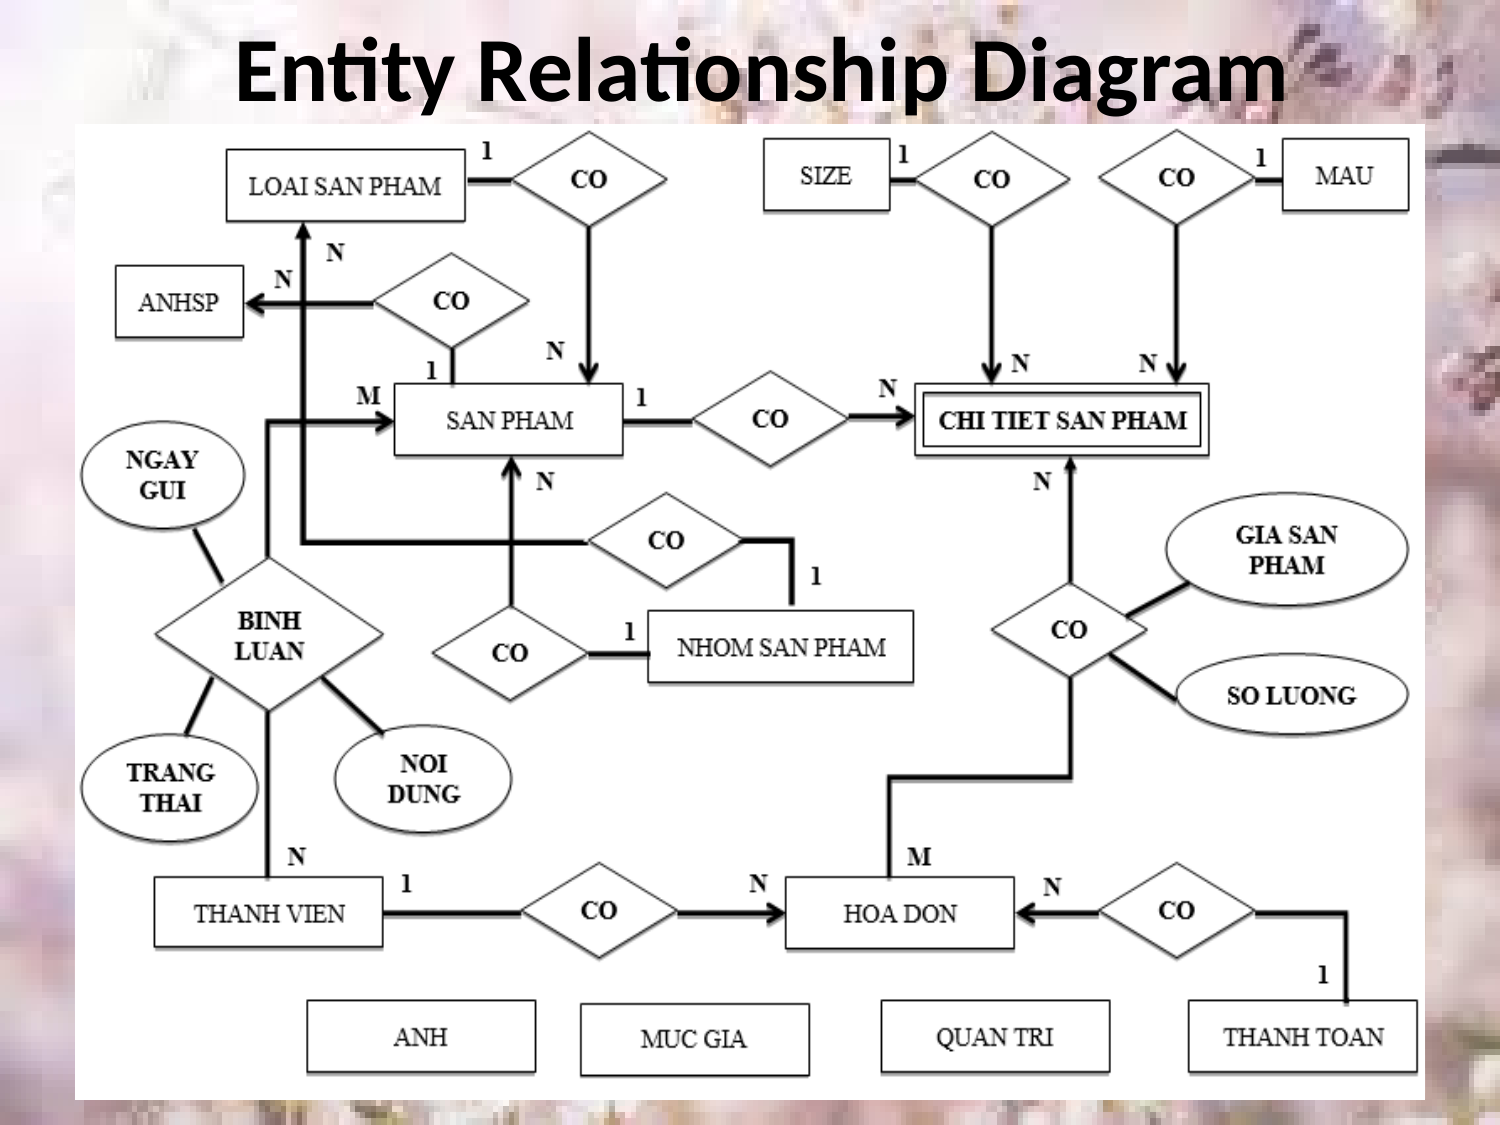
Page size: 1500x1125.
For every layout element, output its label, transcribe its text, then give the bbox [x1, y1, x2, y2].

title Entity Relationship Diagram [87, 0, 1438, 130]
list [74, 124, 1426, 1101]
picture [0, 0, 1500, 1125]
